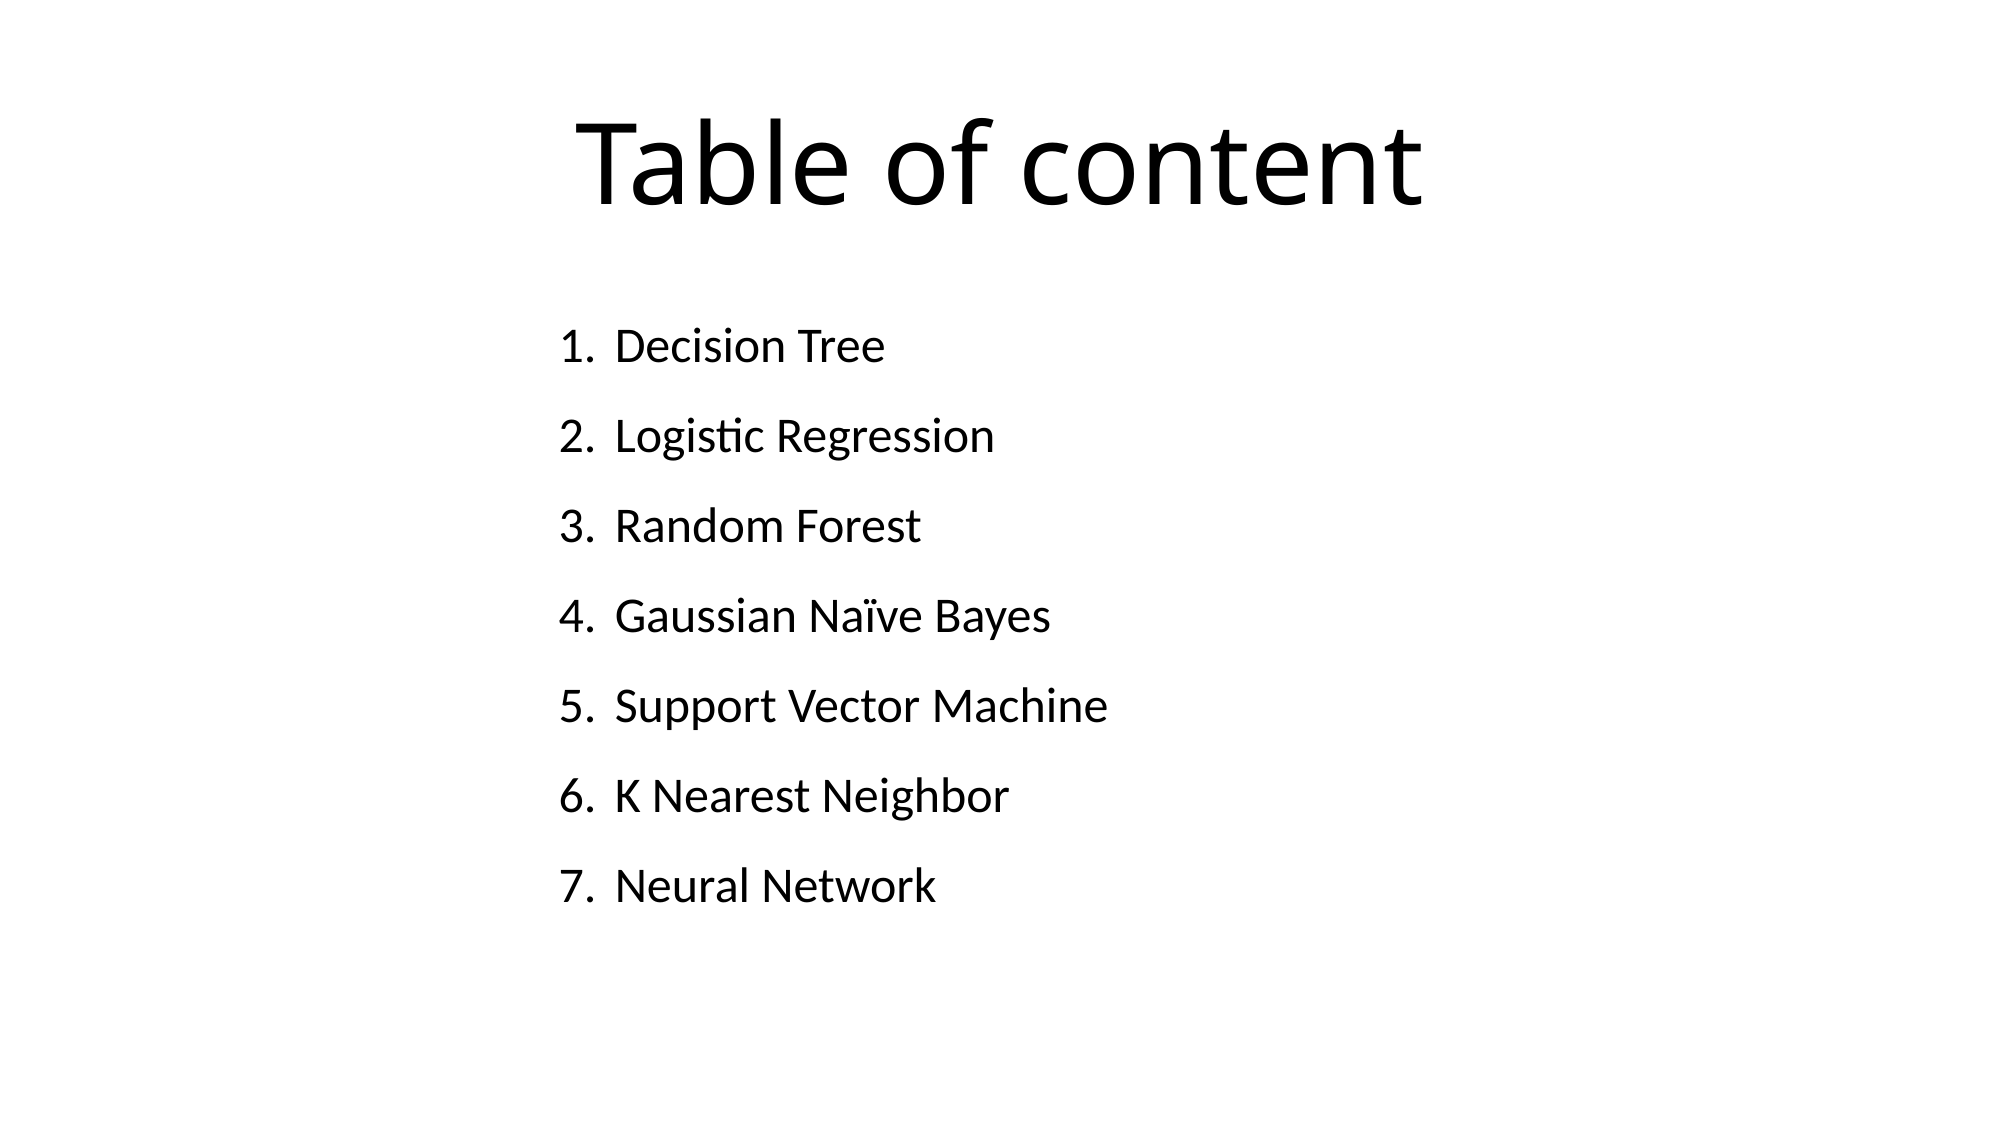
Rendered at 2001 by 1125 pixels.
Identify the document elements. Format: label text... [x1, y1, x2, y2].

text_box Decision Tree Logistic Regression Random Forest Gaussian Naïve Bayes Support Vector Machine K Nearest Neighbor Neural Network [543, 275, 1457, 921]
title Table of content [137, 59, 1863, 278]
